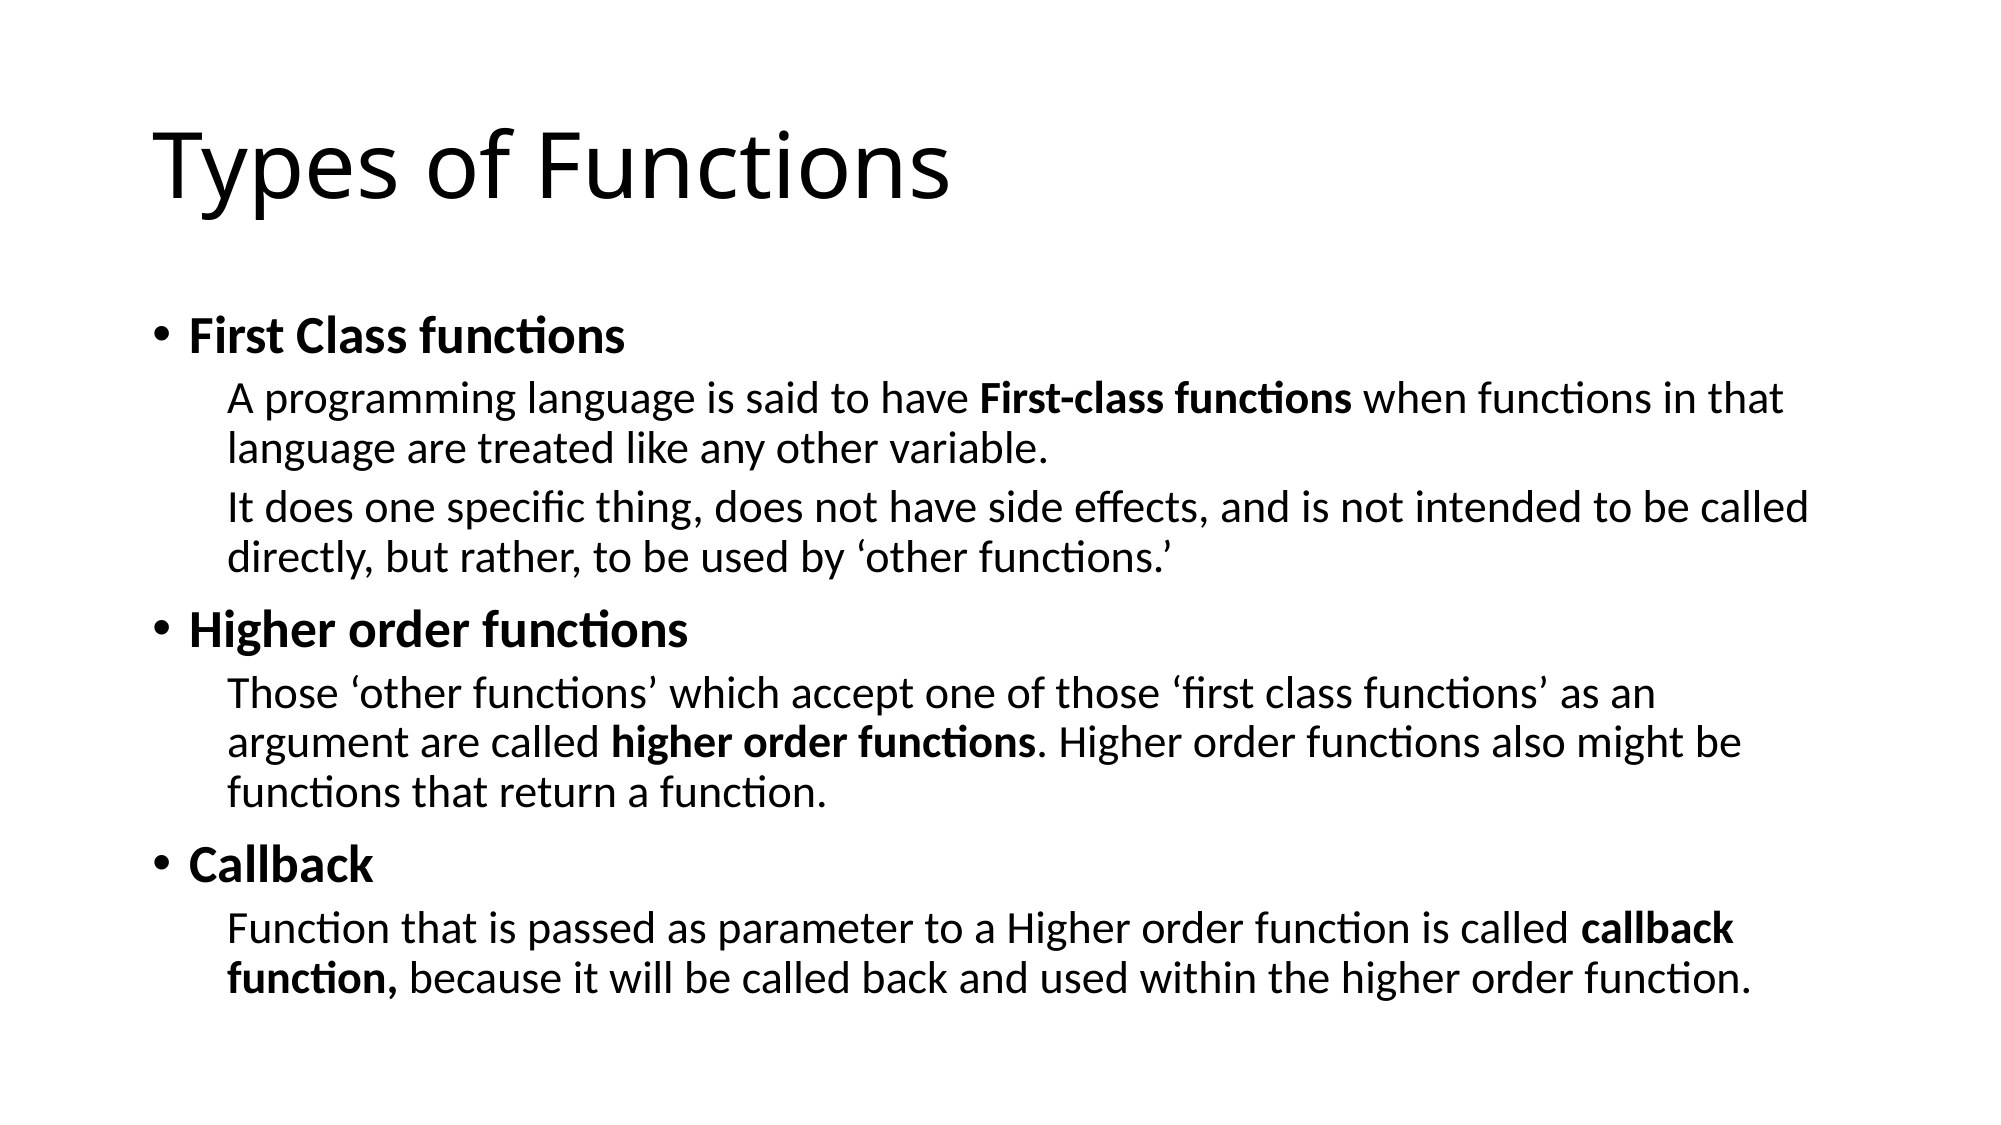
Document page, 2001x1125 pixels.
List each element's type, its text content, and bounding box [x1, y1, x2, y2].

title Types of Functions [137, 59, 1863, 278]
list First Class functions A programming language is said to have First-class functions when functions in that language are treated like any other variable. It does one specific thing, does not have side effects, and is not intended to be called directly, but rather, to be used by ‘other functions.’ Higher order functions Those ‘other functions’ which accept one of those ‘first class functions’ as an argument are called higher order functions. Higher order functions also might be functions that return a function. Callback Function that is passed as parameter to a Higher order function is called callback function, because it will be called back and used within the higher order function. [137, 299, 1863, 1014]
